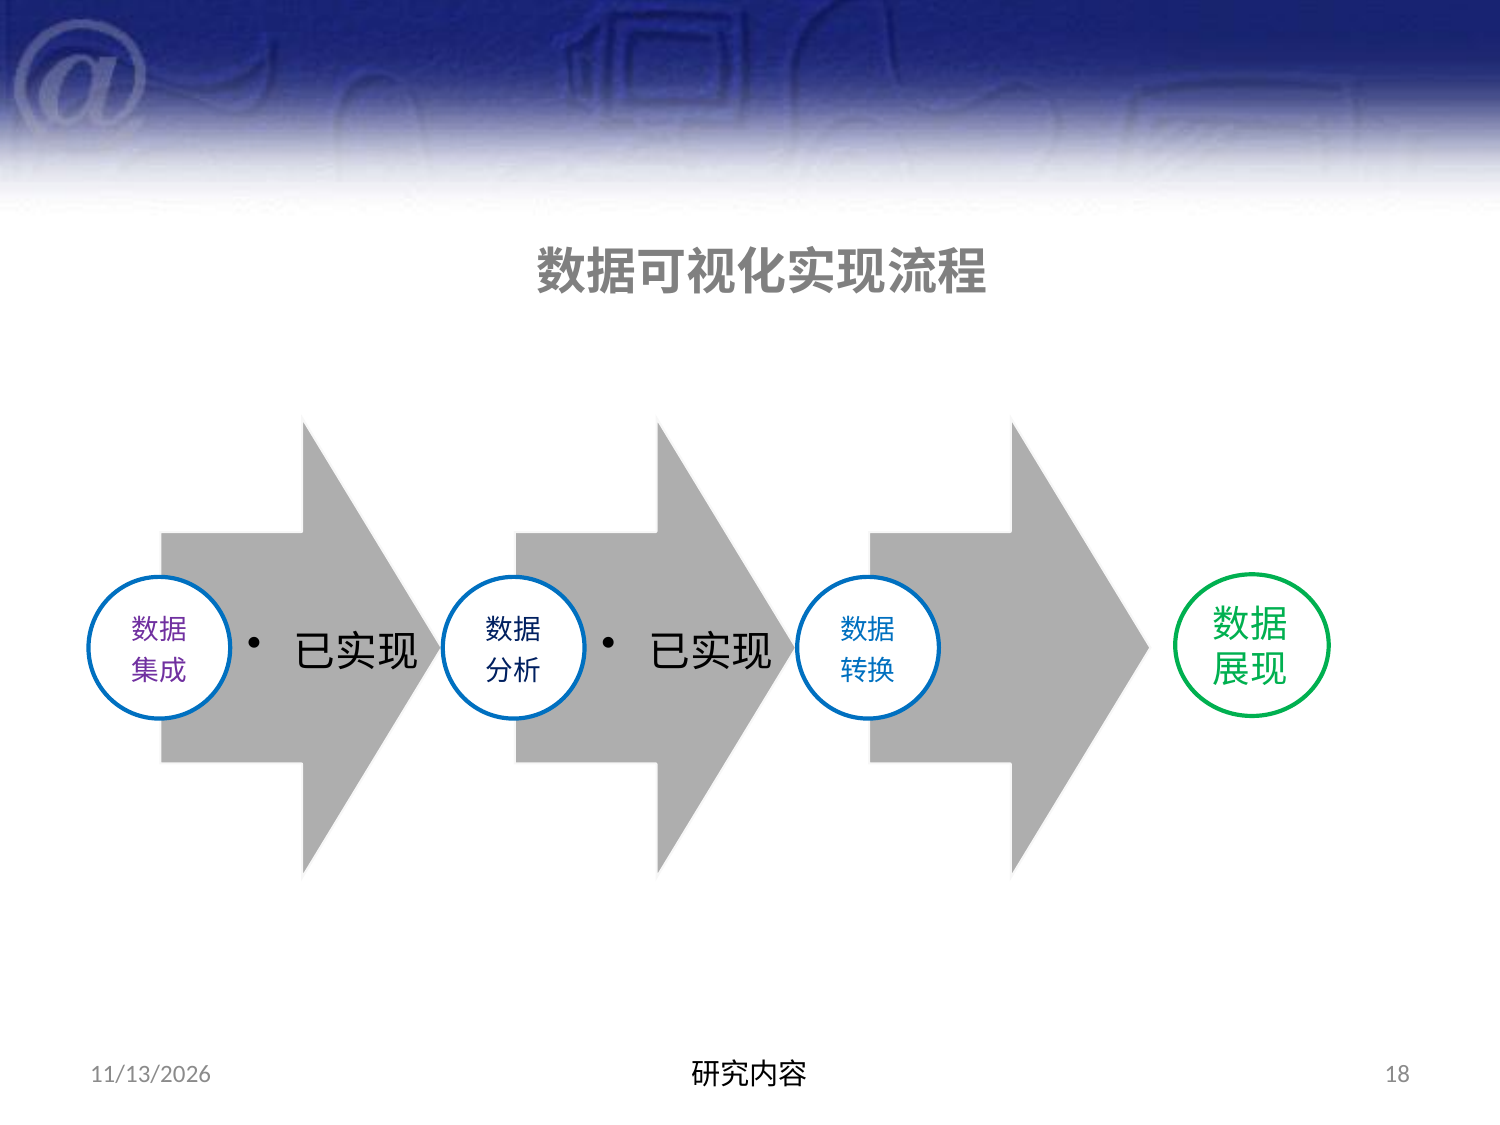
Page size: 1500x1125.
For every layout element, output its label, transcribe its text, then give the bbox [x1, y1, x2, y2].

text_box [88, 314, 1152, 982]
footer 研究内容 [512, 1042, 988, 1103]
picture [0, 0, 1500, 1125]
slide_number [75, 1042, 425, 1103]
text_box 数据展现 [1173, 572, 1331, 719]
slide_number 18 [1074, 1042, 1425, 1103]
subtitle 数据可视化实现流程 [88, 231, 1436, 327]
